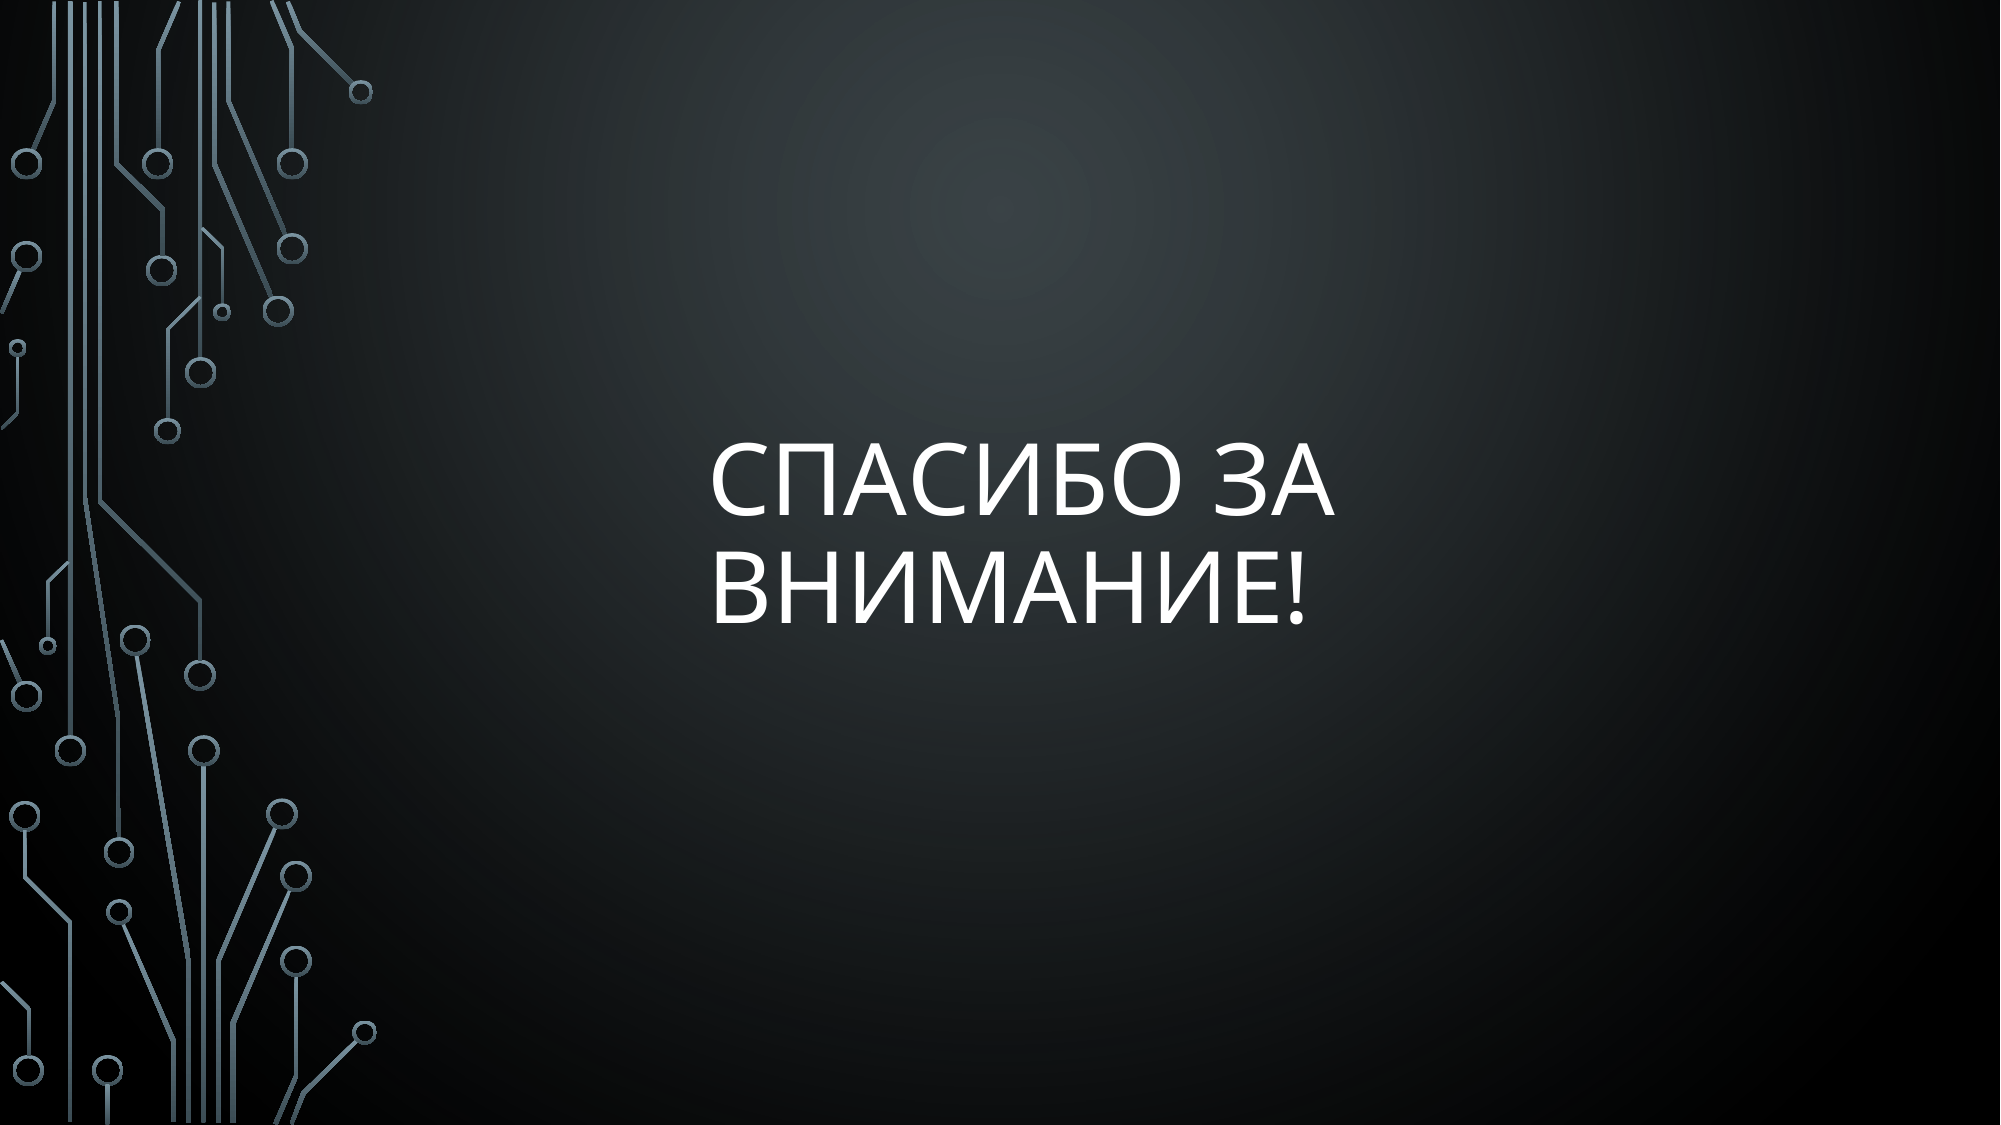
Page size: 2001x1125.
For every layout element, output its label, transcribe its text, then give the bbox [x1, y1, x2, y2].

title Спасибо за внимание! [692, 197, 1875, 653]
